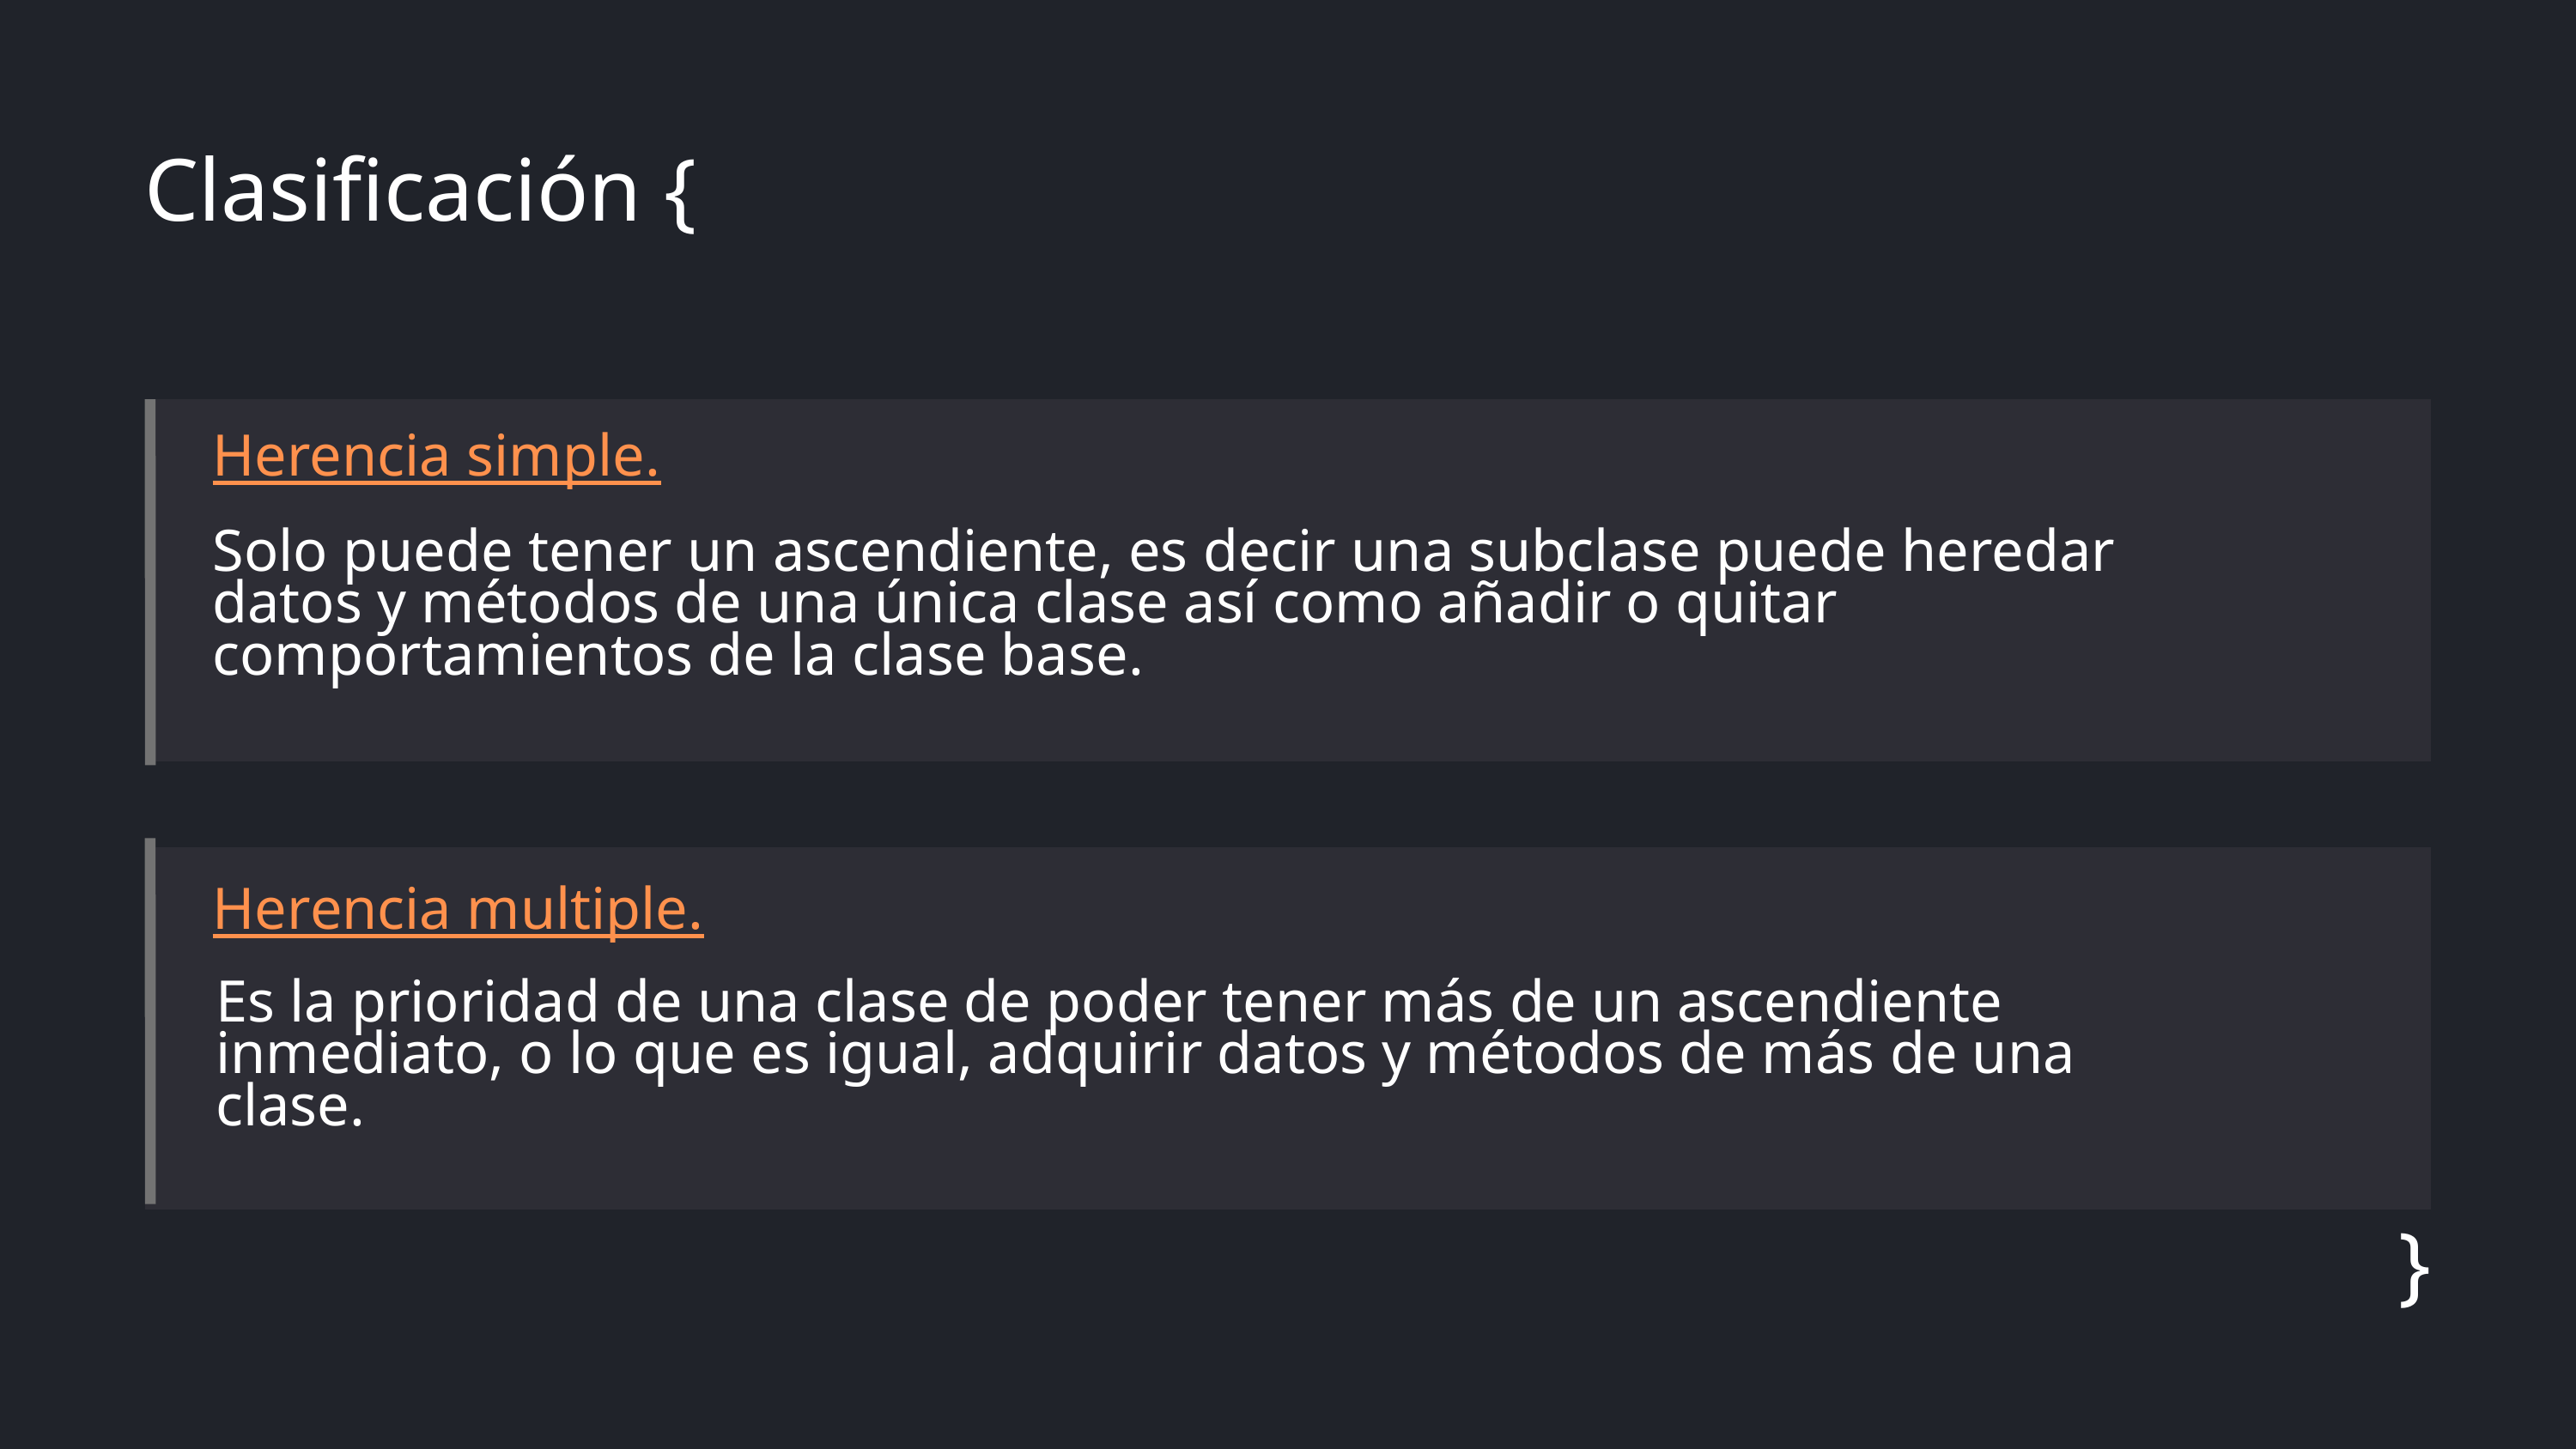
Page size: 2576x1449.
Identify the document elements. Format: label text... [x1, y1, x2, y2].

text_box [144, 846, 2432, 1210]
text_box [144, 399, 2432, 762]
text_box Clasificación { [144, 156, 1136, 239]
text_box } [2332, 1230, 2432, 1313]
